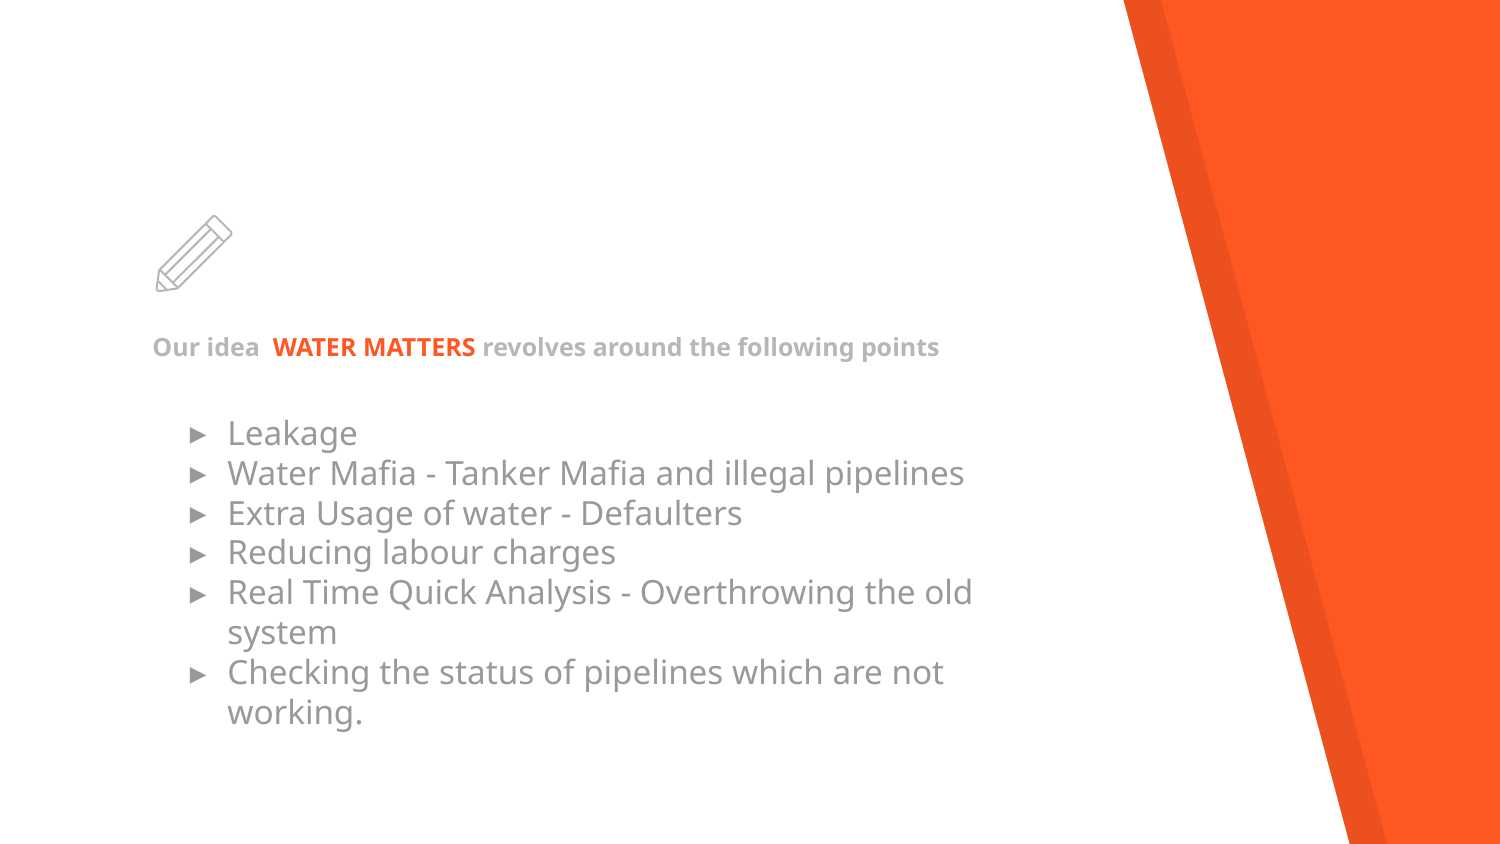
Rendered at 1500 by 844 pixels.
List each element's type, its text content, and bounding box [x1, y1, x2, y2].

list Leakage Water Mafia - Tanker Mafia and illegal pipelines Extra Usage of water - Defaulters Reducing labour charges Real Time Quick Analysis - Overthrowing the old system Checking the status of pipelines which are not working. [137, 396, 1011, 767]
title Our idea WATER MATTERS revolves around the following points [137, 296, 1011, 377]
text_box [156, 215, 232, 292]
